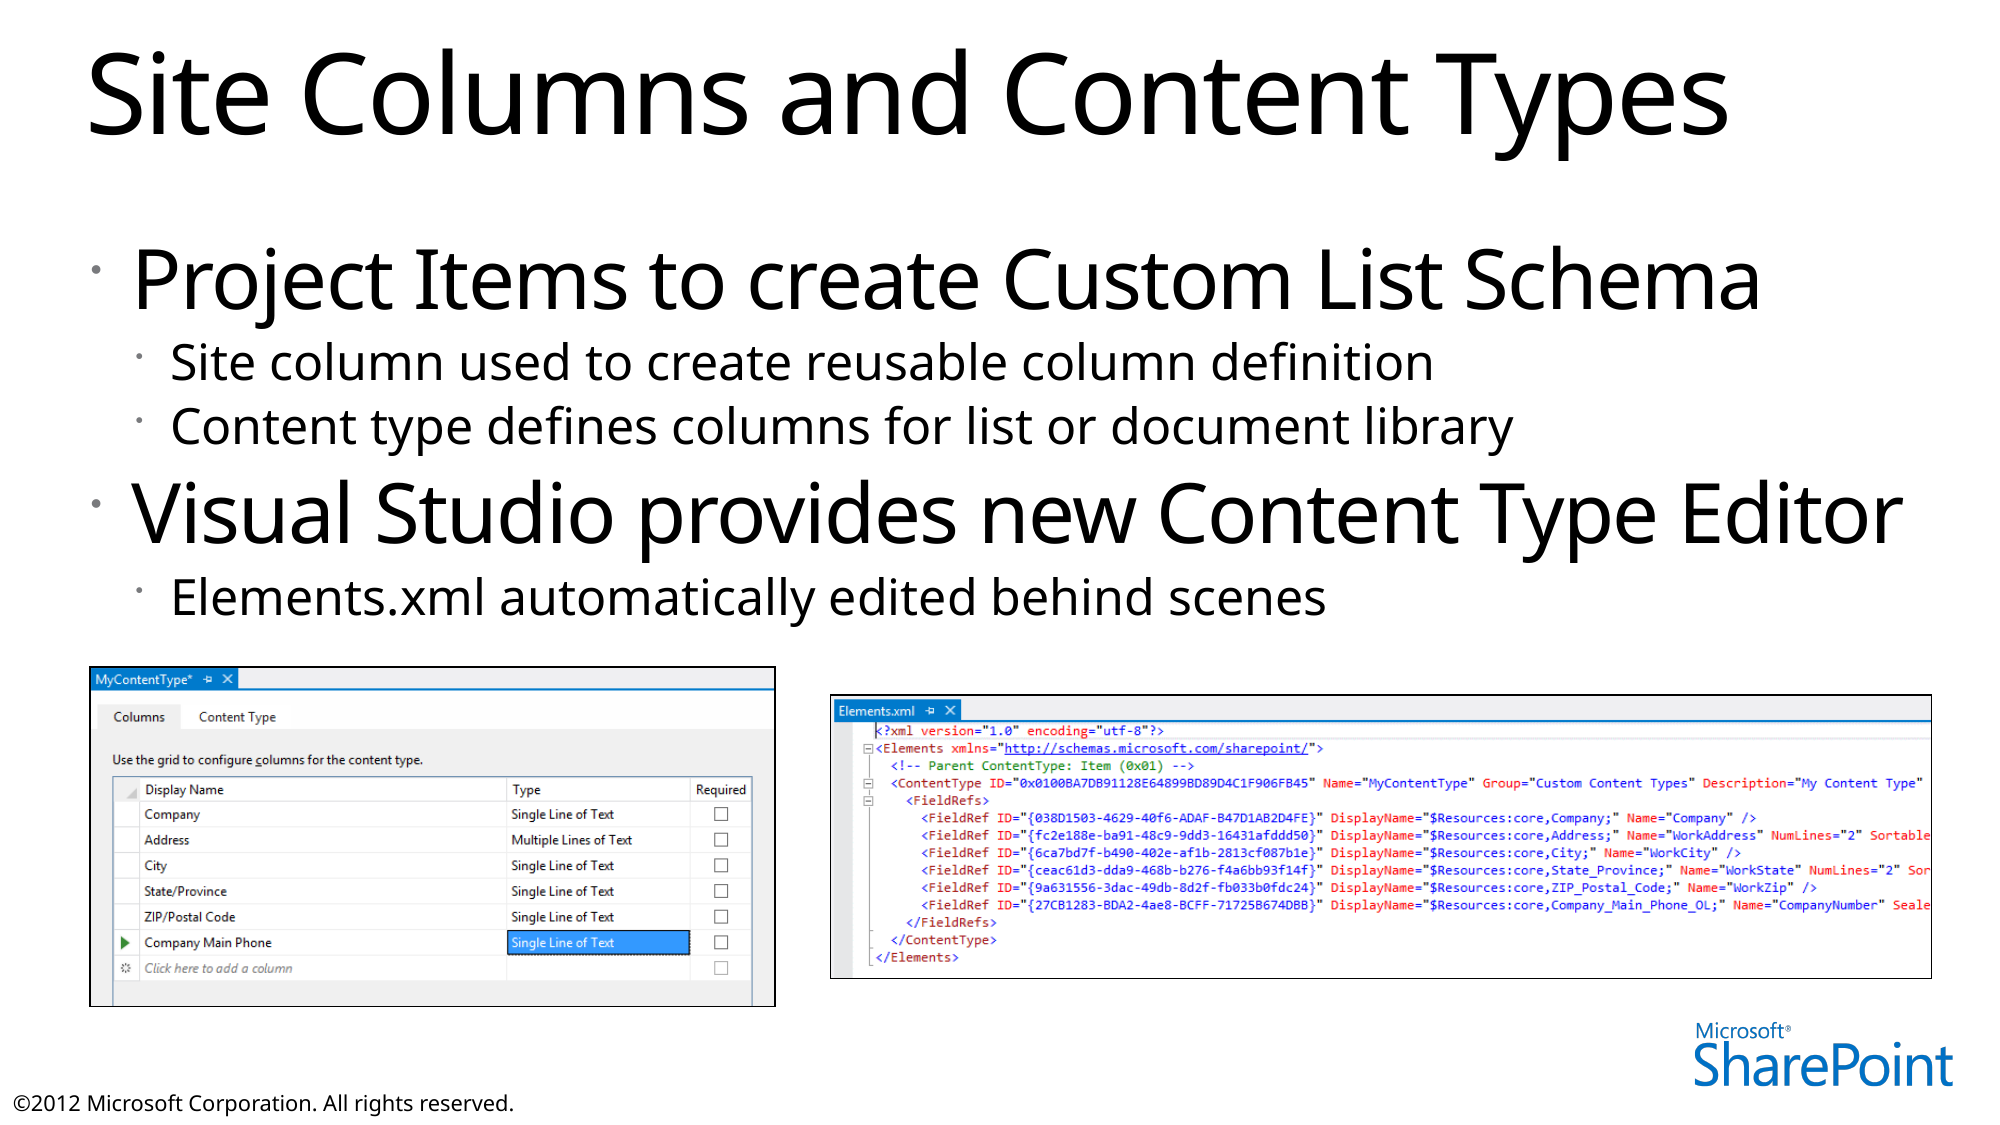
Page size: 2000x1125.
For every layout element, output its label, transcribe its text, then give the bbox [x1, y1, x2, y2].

picture [830, 695, 1932, 978]
picture [90, 667, 775, 1006]
title Site Columns and Content Types [85, 37, 1914, 161]
list Project Items to create Custom List Schema Site column used to create reusable column definition Content type defines columns for list or document library Visual Studio provides new Content Type Editor Elements.xml automatically edited behind scenes [85, 237, 1914, 573]
picture [1690, 1007, 1953, 1098]
